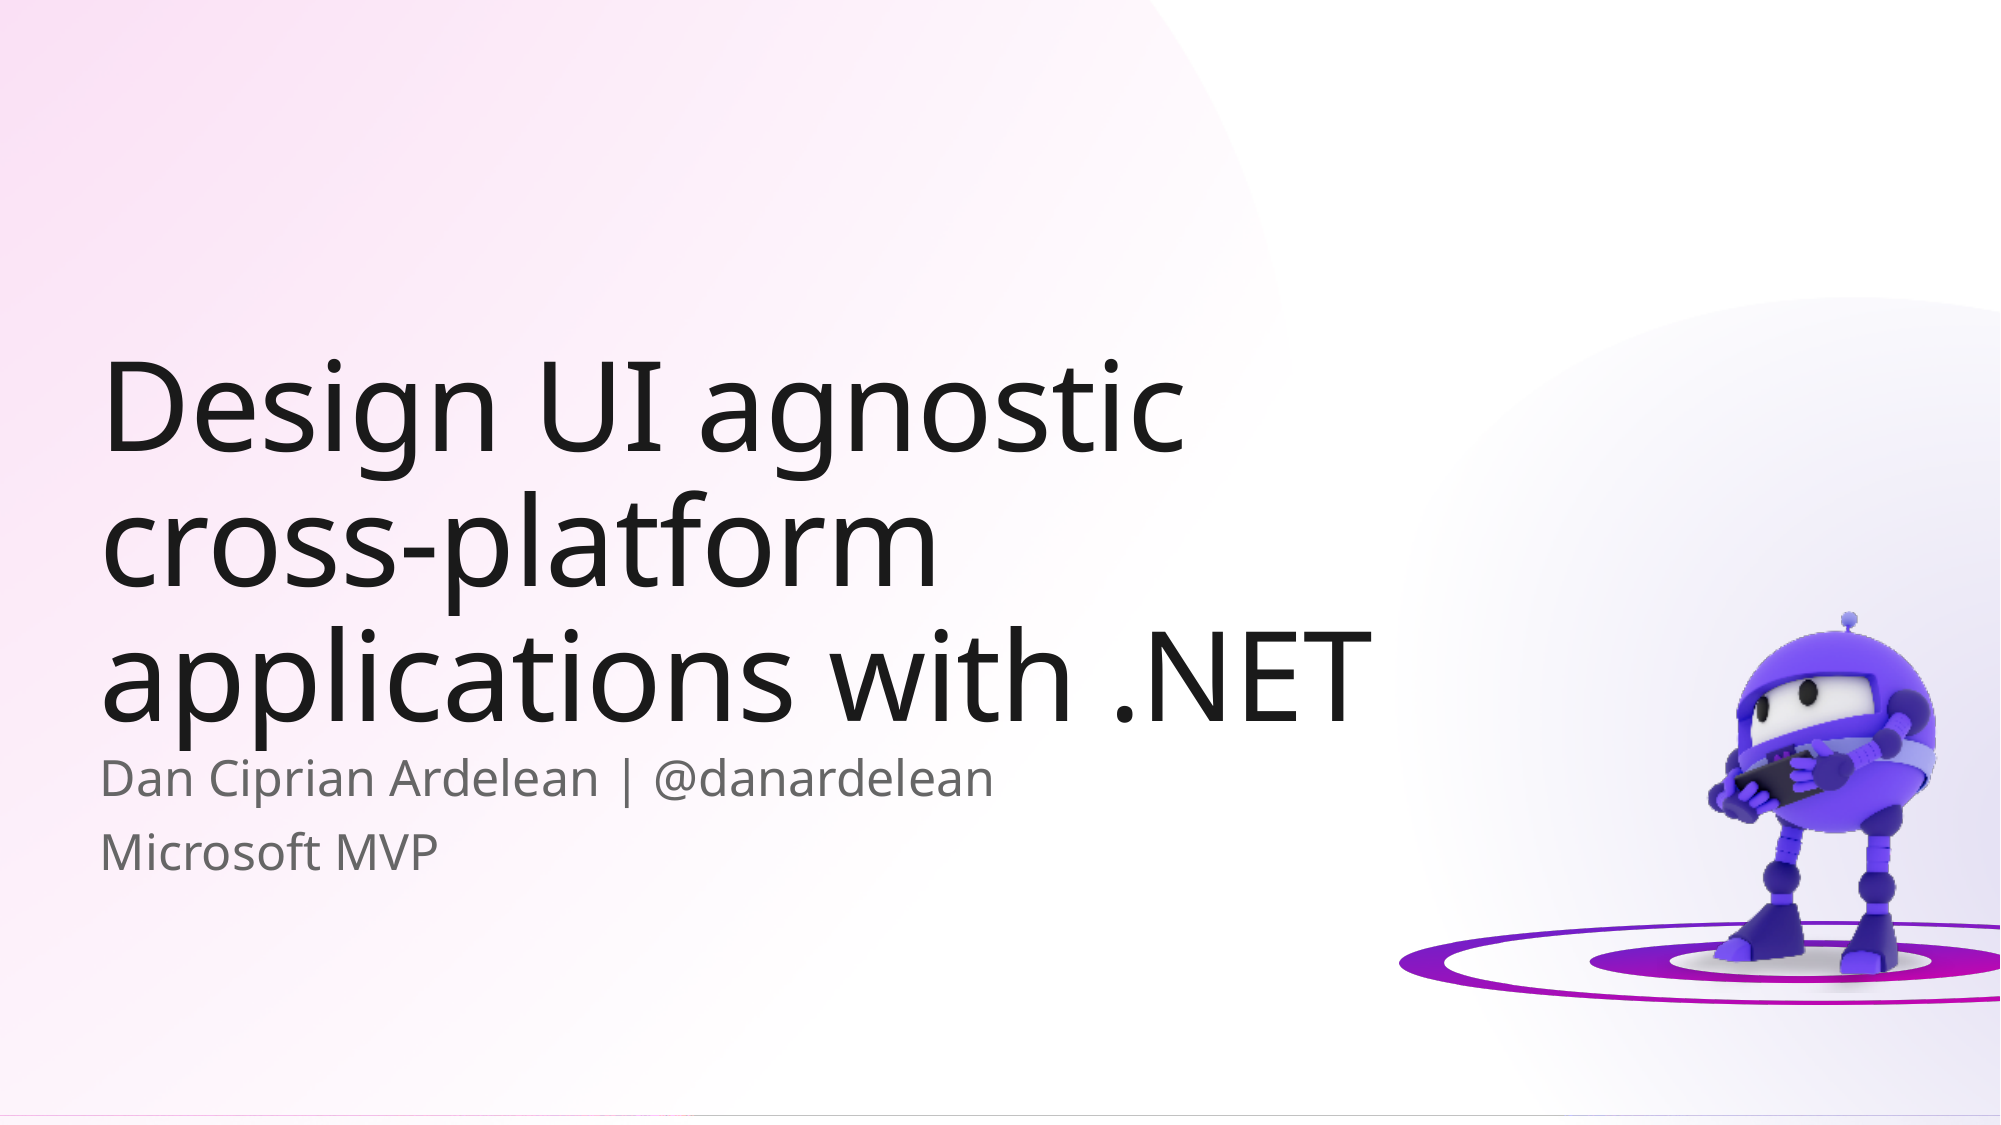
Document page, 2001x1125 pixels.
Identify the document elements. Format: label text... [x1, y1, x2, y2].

picture [0, 0, 2001, 1125]
title Design UI agnostic cross-platform applications with .NET [99, 99, 1399, 749]
list Dan Ciprian Ardelean | @danardelean Microsoft MVP [99, 752, 1399, 999]
